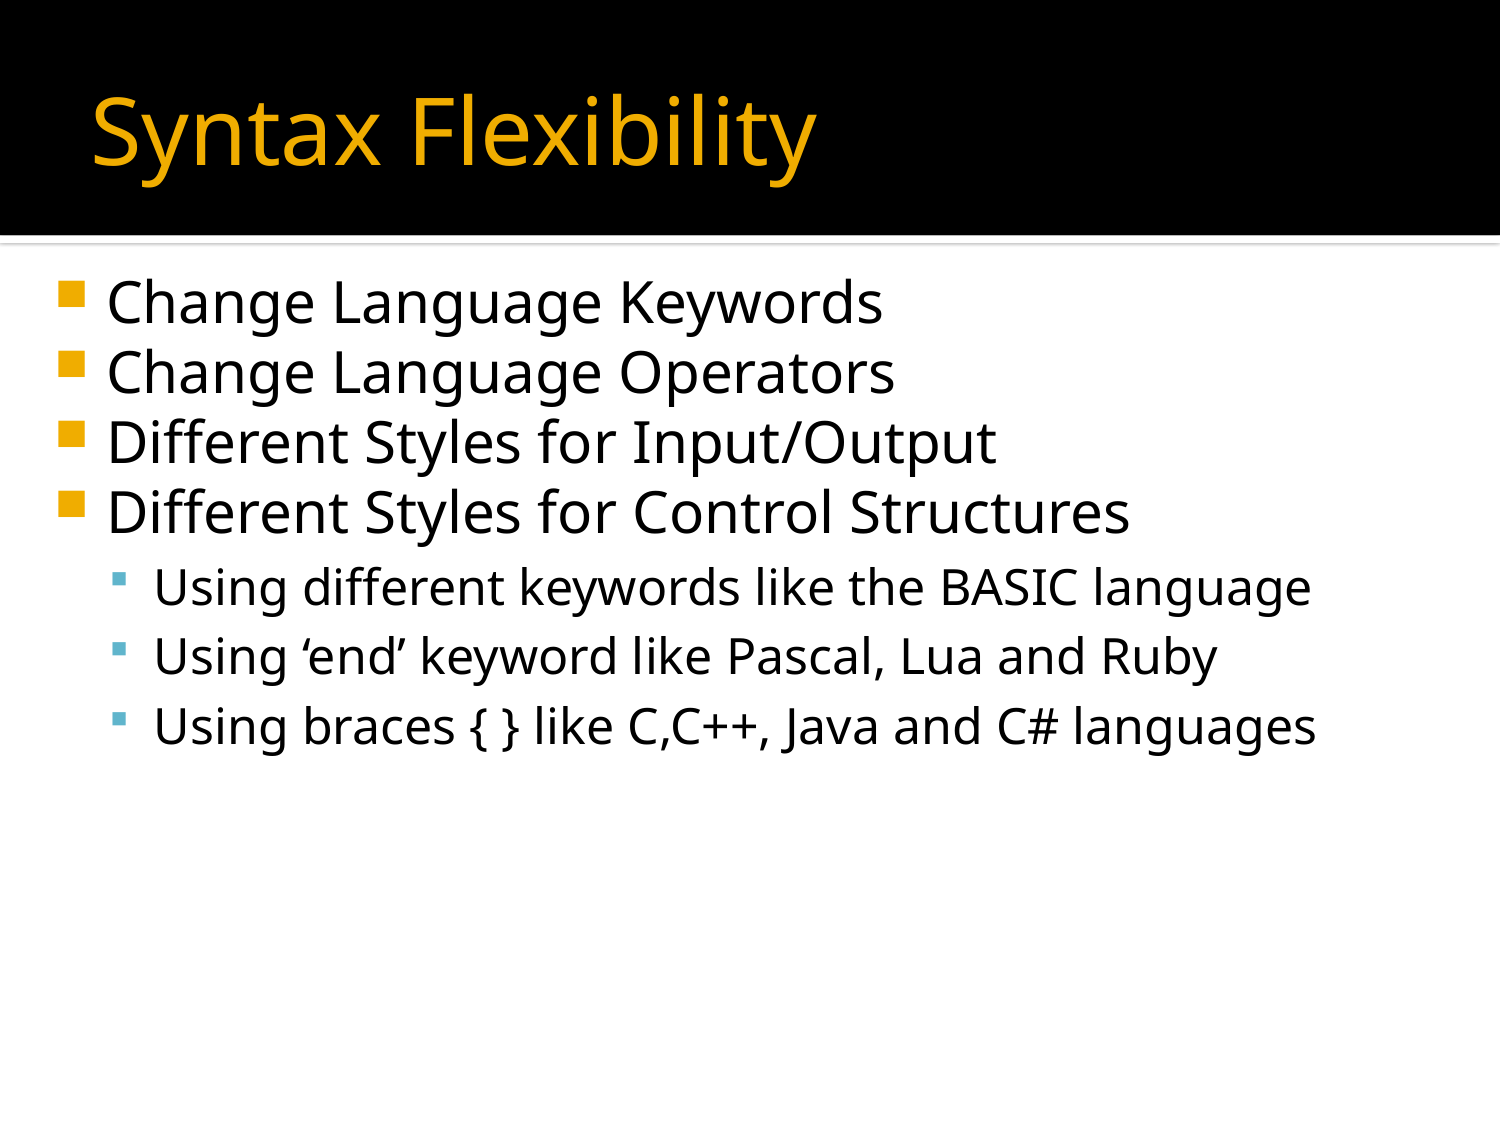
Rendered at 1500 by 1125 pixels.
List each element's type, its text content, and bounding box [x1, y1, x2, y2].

list Change Language Keywords Change Language Operators Different Styles for Input/Output Different Styles for Control Structures Using different keywords like the BASIC language Using ‘end’ keyword like Pascal, Lua and Ruby Using braces { } like C,C++, Java and C# languages [24, 249, 1463, 1050]
title Syntax Flexibility [75, 25, 1425, 231]
